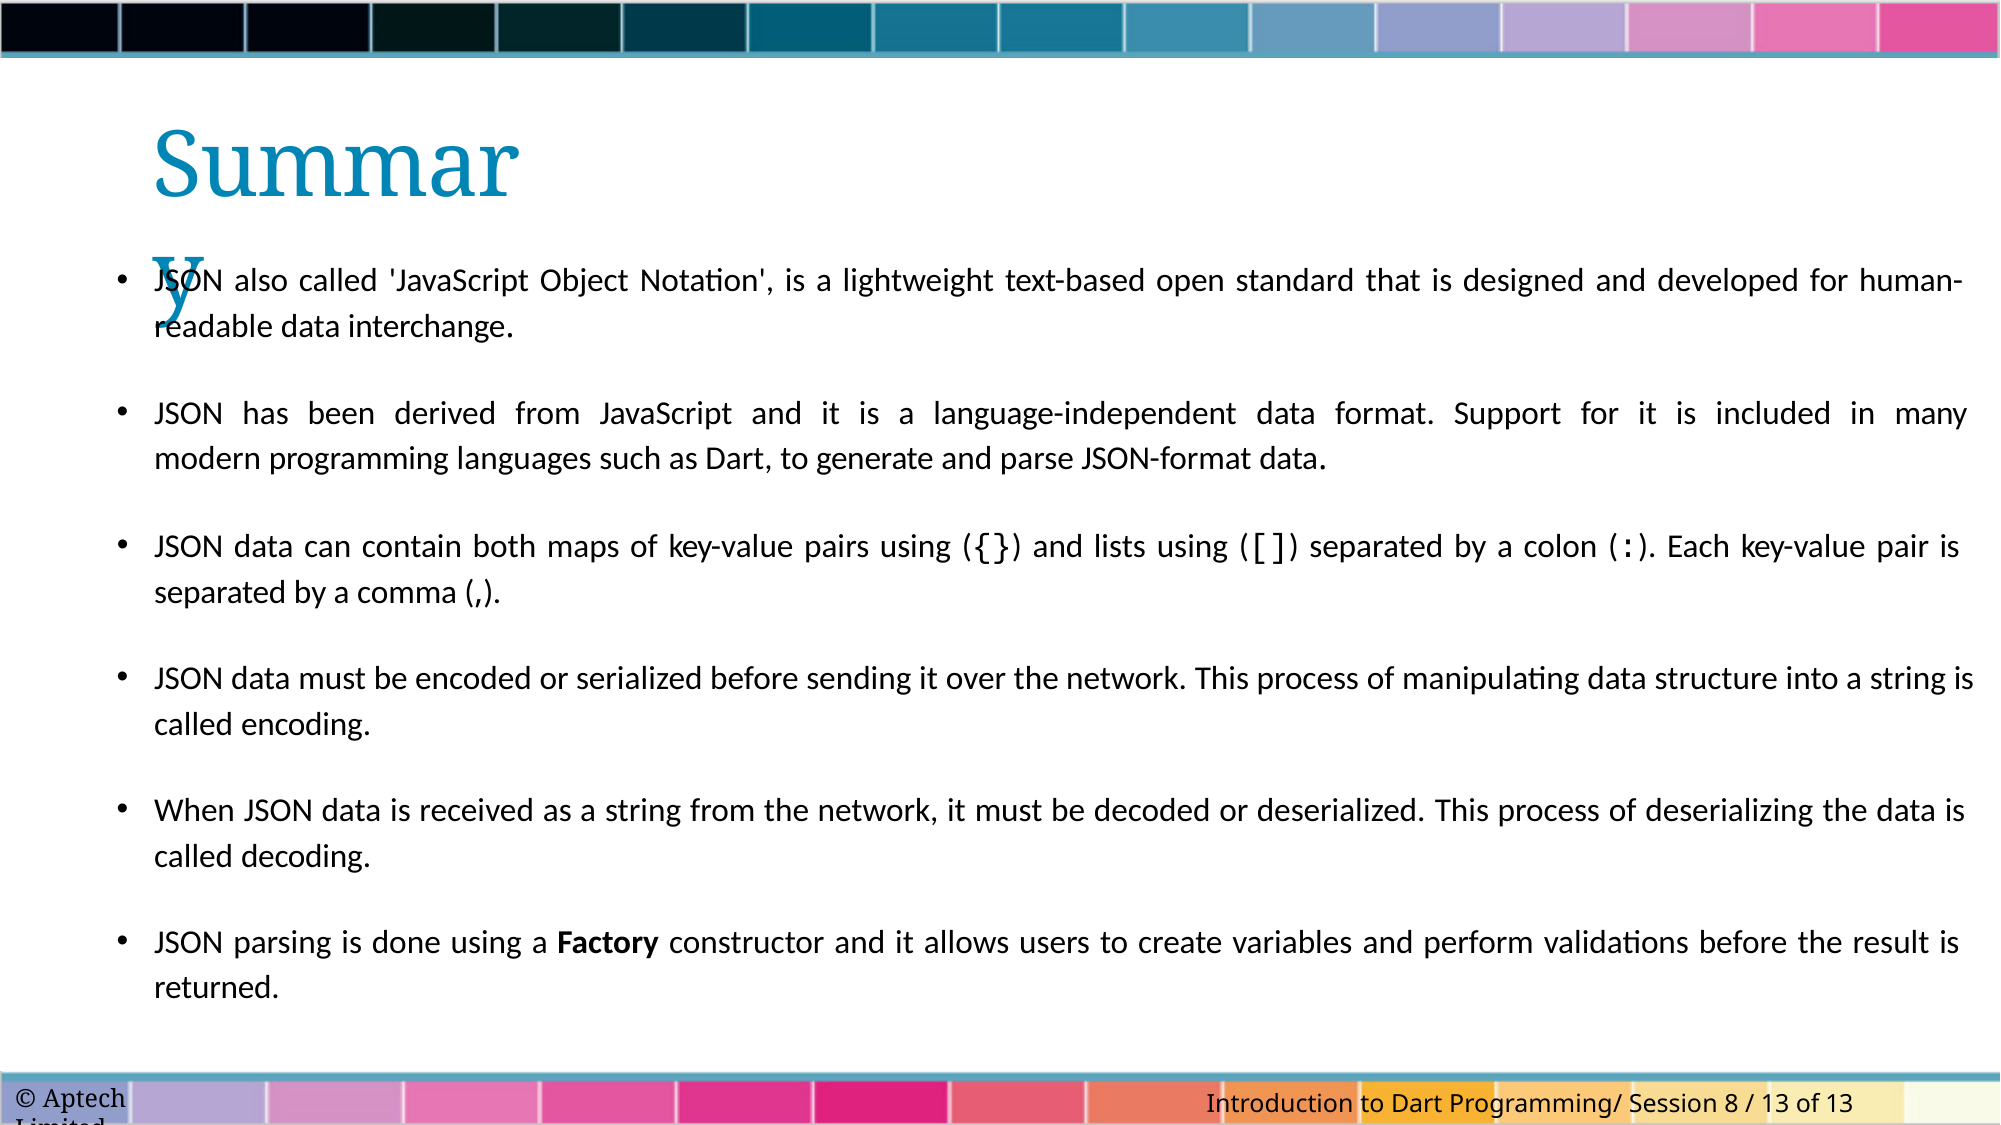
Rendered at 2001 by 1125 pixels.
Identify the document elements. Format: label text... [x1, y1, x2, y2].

title Summary [150, 102, 537, 250]
text_box JSON also called 'JavaScript Object Notation', is a lightweight text-based open standard that is designed and developed for human- readable data interchange. JSON has been derived from JavaScript and it is a language-independent data format. Support for it is included in many modern programming languages such as Dart, to generate and parse JSON-format data. JSON data can contain both maps of key-value pairs using ({}) and lists using ([]) separated by a colon (:). Each key-value pair is separated by a comma (,). JSON data must be encoded or serialized before sending it over the network. This process of manipulating data structure into a string is called encoding. When JSON data is received as a string from the network, it must be decoded or deserialized. This process of deserializing the data is called decoding. JSON parsing is done using a Factory constructor and it allows users to create variables and perform validations before the result is returned. [114, 250, 1988, 1006]
picture [0, 0, 2000, 58]
slide_number Introduction to Dart Programming/ Session 8 / 13 of 13 [1204, 1084, 1877, 1125]
footer © Aptech Limited [12, 1082, 210, 1125]
picture [0, 1071, 2000, 1125]
